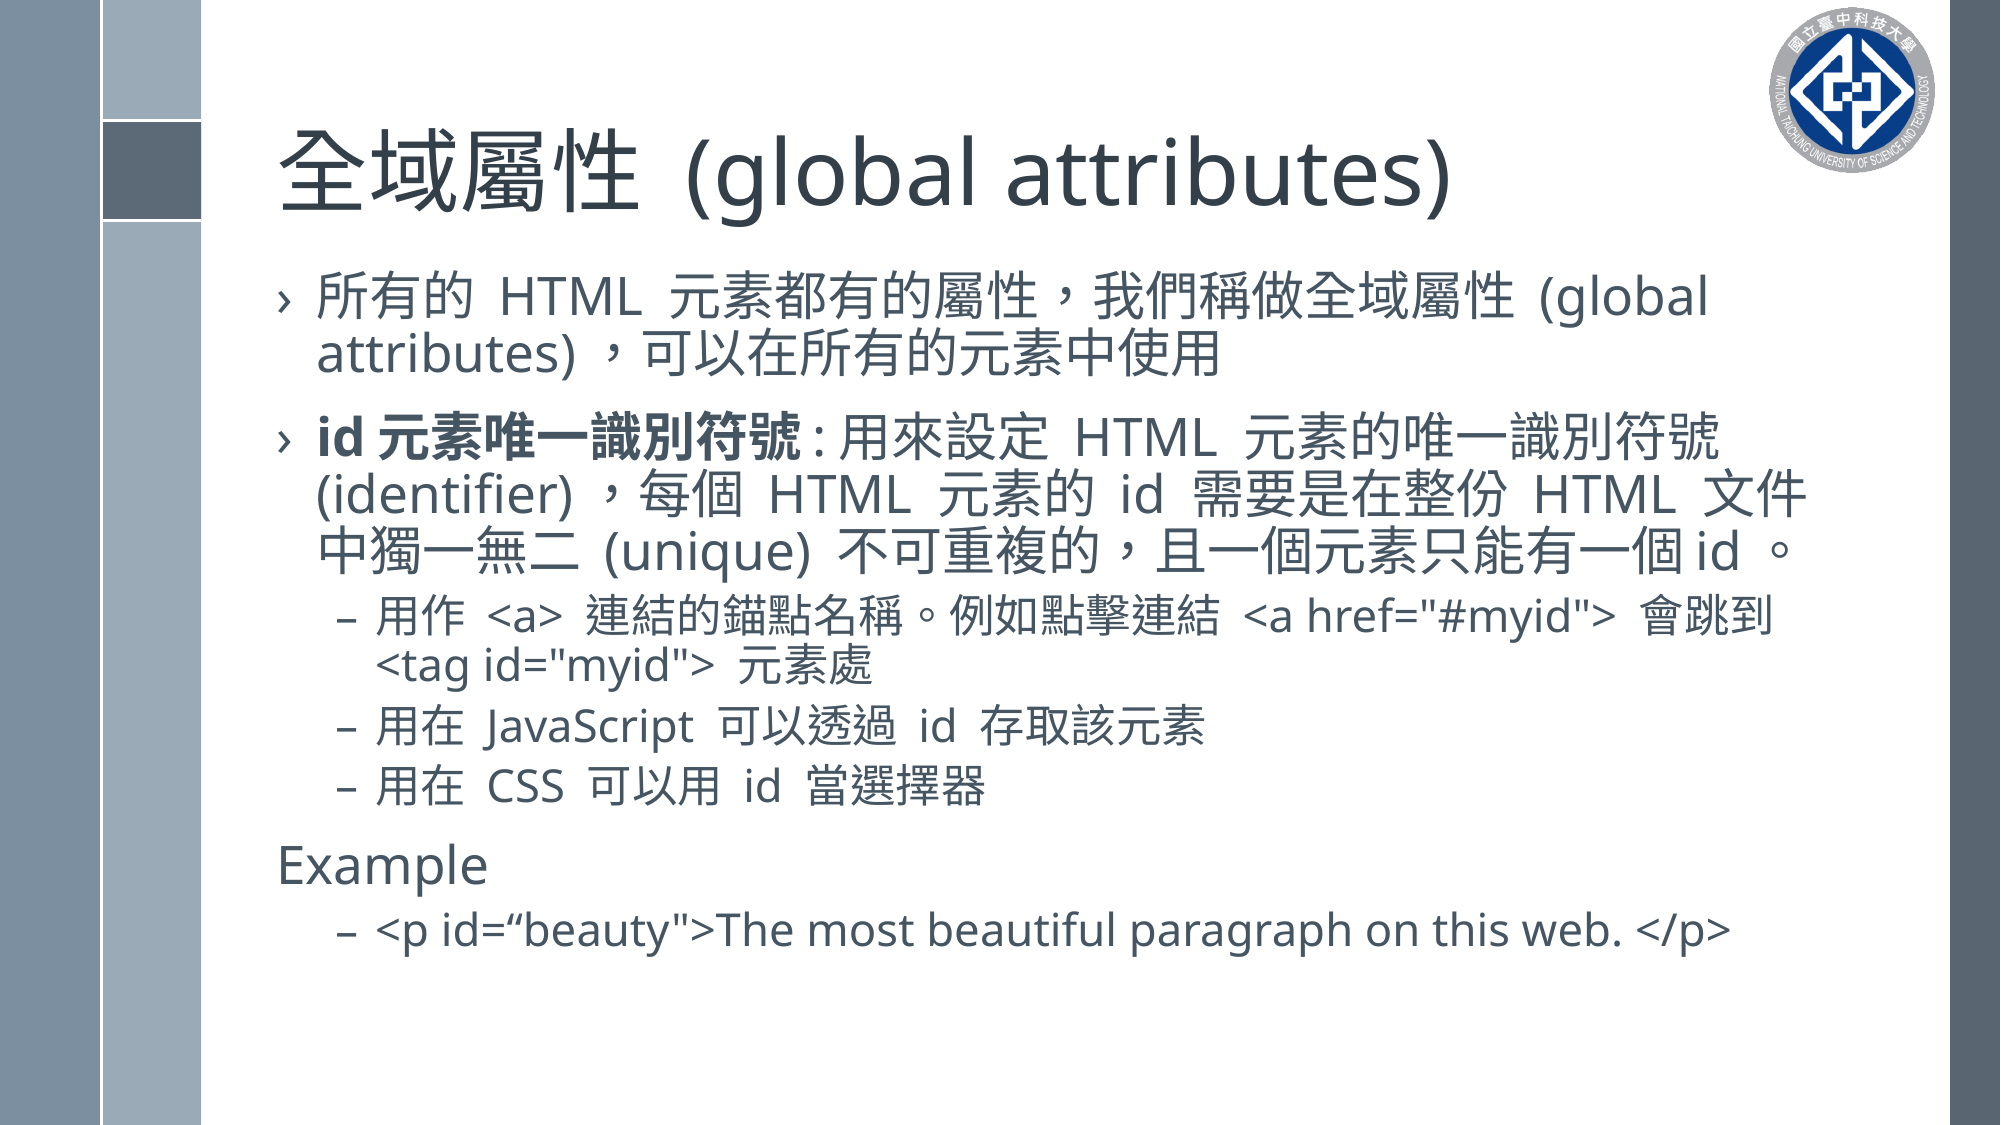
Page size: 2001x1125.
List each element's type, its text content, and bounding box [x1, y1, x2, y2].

list 所有的 HTML 元素都有的屬性，我們稱做全域屬性 (global attributes)，可以在所有的元素中使用 id元素唯一識別符號:用來設定 HTML 元素的唯一識別符號 (identifier)，每個 HTML 元素的 id 需要是在整份 HTML 文件中獨一無二 (unique) 不可重複的，且一個元素只能有一個id。 用作 <a> 連結的錨點名稱。例如點擊連結 <a href="#myid"> 會跳到 <tag id="myid"> 元素處 用在 JavaScript 可以透過 id 存取該元素 用在 CSS 可以用 id 當選擇器 Example <p id=“beauty">The most beautiful paragraph on this web. </p> [261, 262, 1867, 1013]
picture [1769, 7, 1935, 173]
title 全域屬性 (global attributes) [261, 29, 1867, 233]
